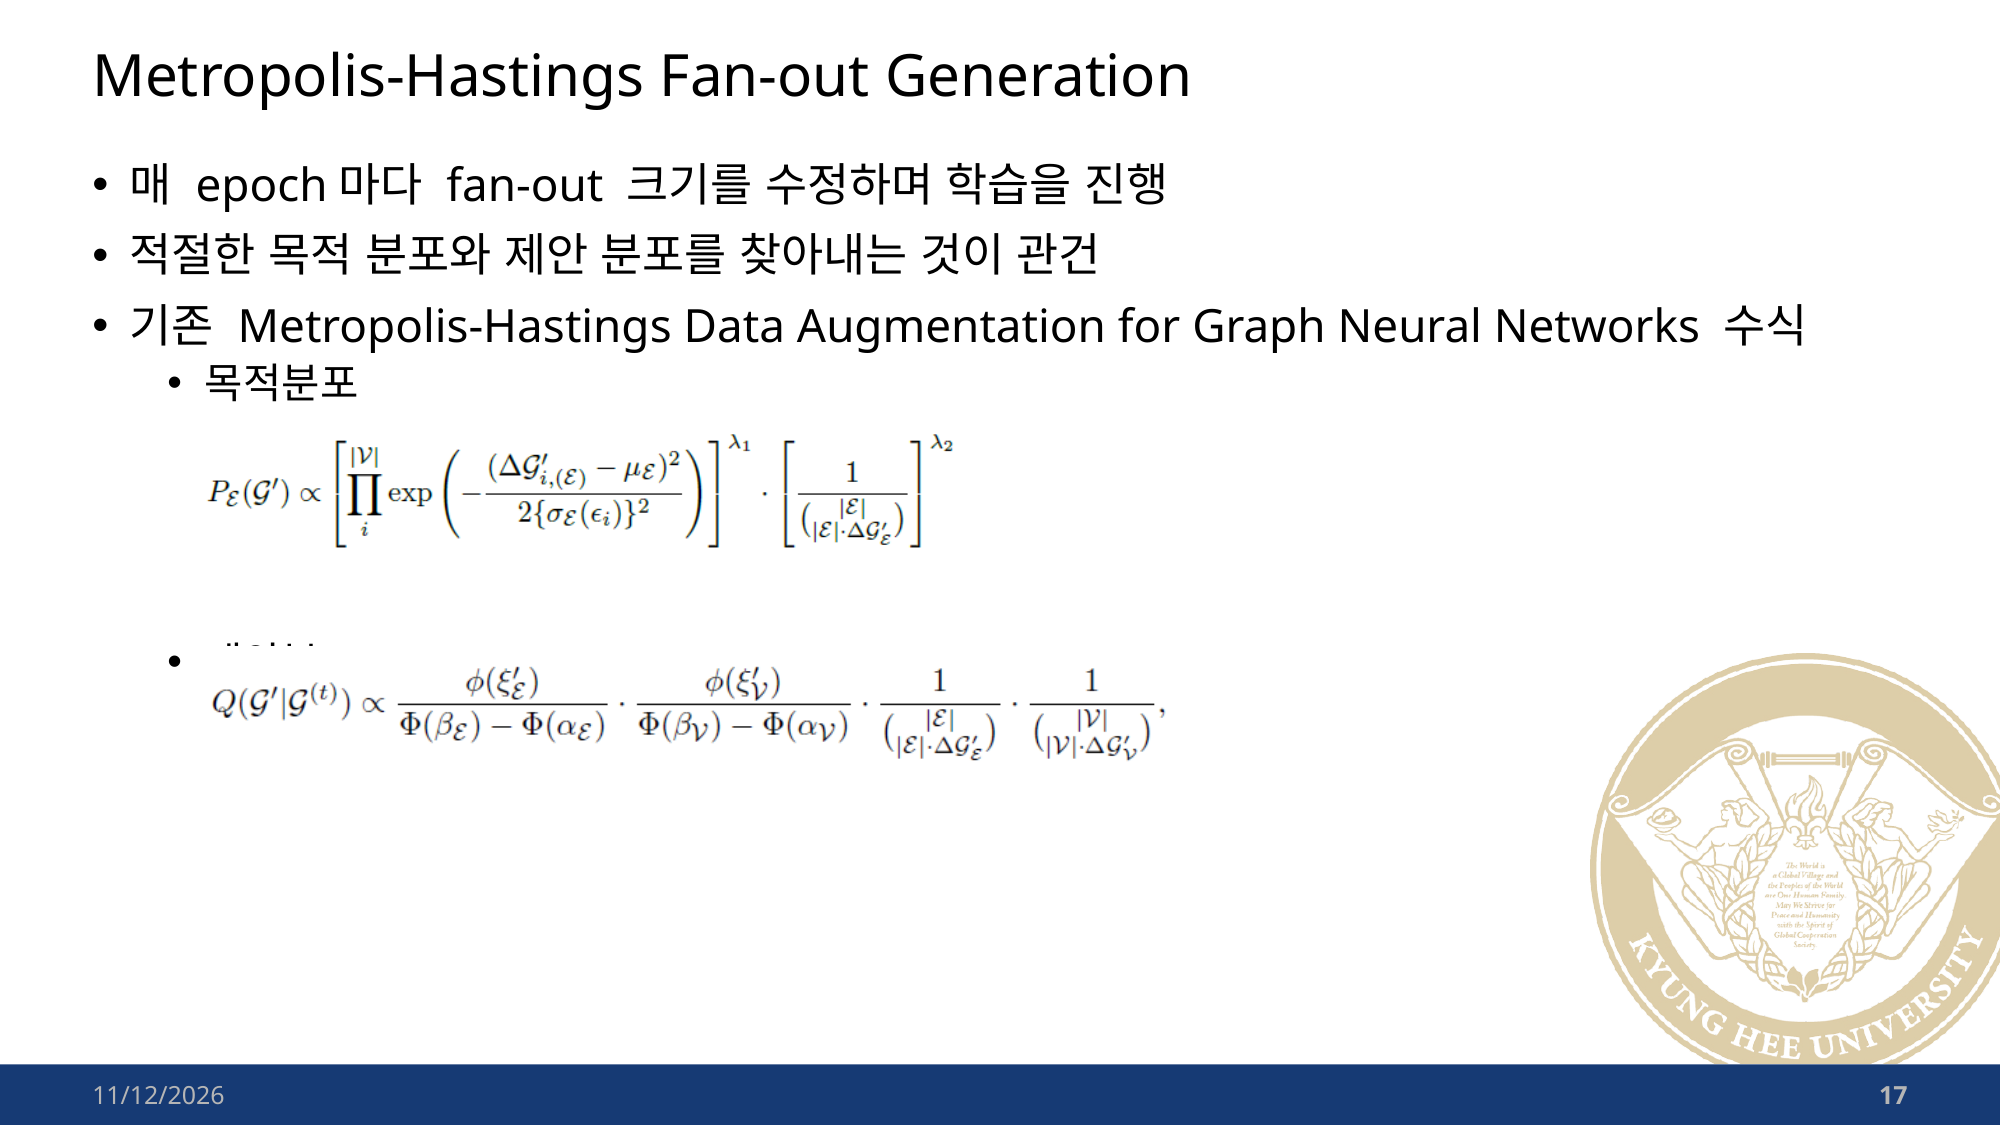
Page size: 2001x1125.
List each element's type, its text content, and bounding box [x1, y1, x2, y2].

picture [194, 419, 960, 563]
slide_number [77, 1071, 528, 1119]
slide_number 17 [1472, 1072, 1923, 1120]
list 매 epoch마다 fan-out 크기를 수정하며 학습을 진행 적절한 목적 분포와 제안 분포를 찾아내는 것이 관건 기존 Metropolis-Hastings Data Augmentation for Graph Neural Networks 수식 목적분포 제안분포 [77, 154, 1923, 1034]
picture [194, 646, 1181, 773]
title Metropolis-Hastings Fan-out Generation [77, 0, 1923, 154]
